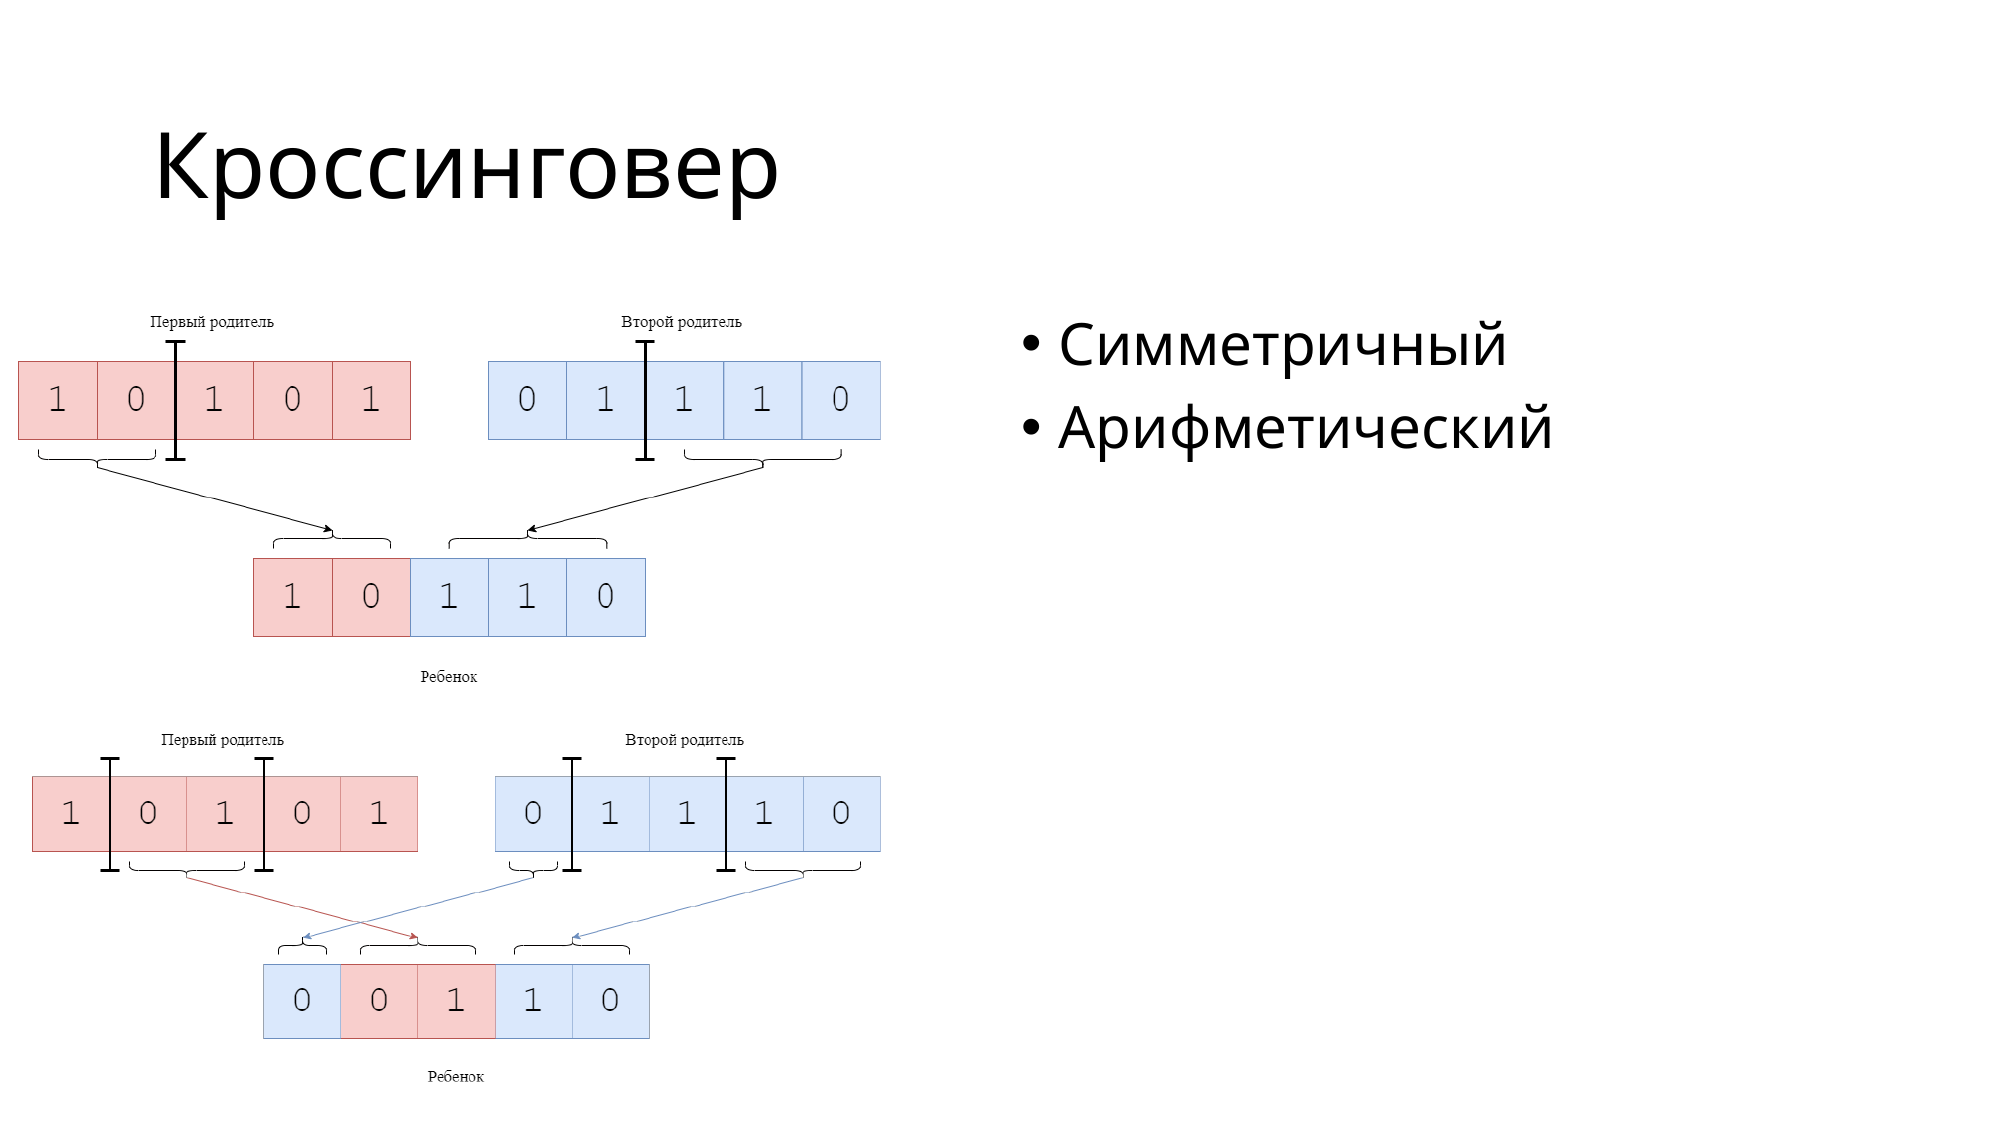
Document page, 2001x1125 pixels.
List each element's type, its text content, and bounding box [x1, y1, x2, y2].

picture [32, 718, 881, 1096]
title Кроссинговер [137, 59, 1863, 278]
picture [18, 299, 881, 697]
